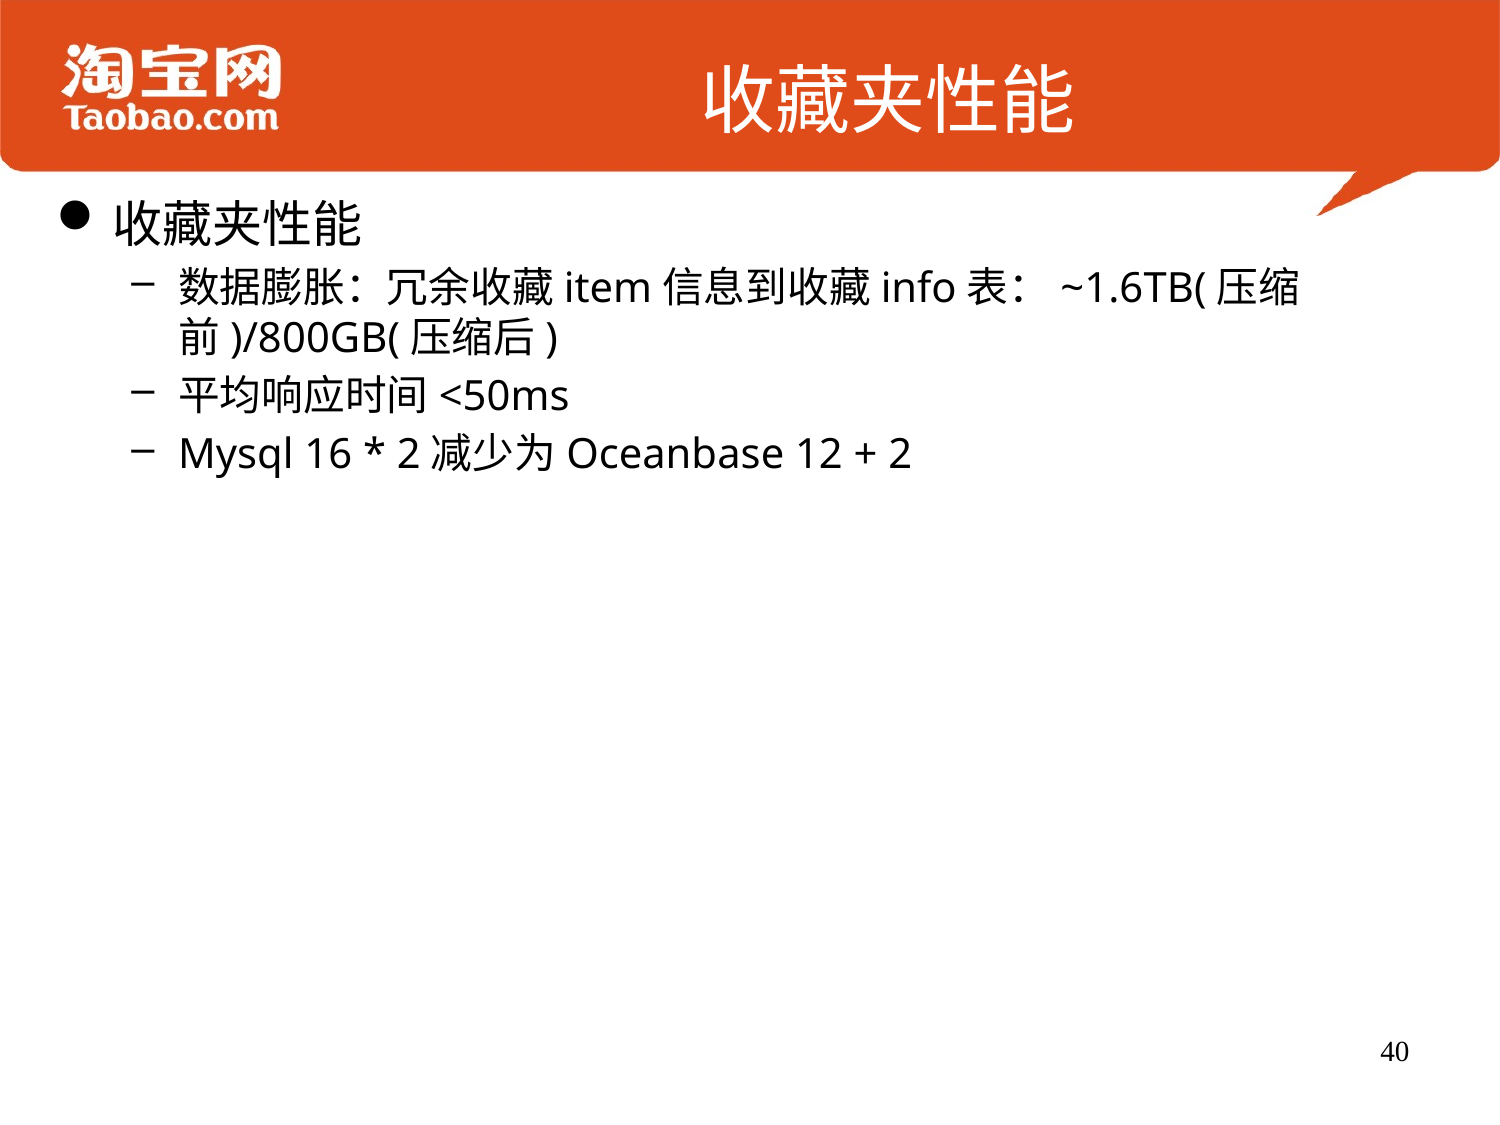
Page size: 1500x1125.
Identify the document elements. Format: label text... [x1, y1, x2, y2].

list 收藏夹性能 数据膨胀：冗余收藏item信息到收藏info表：~1.6TB(压缩前)/800GB(压缩后) 平均响应时间<50ms Mysql 16 * 2减少为Oceanbase 12 + 2 [41, 184, 1392, 928]
title 收藏夹性能 [351, 45, 1425, 164]
picture [0, 0, 1500, 216]
slide_number 40 [1074, 1024, 1426, 1103]
